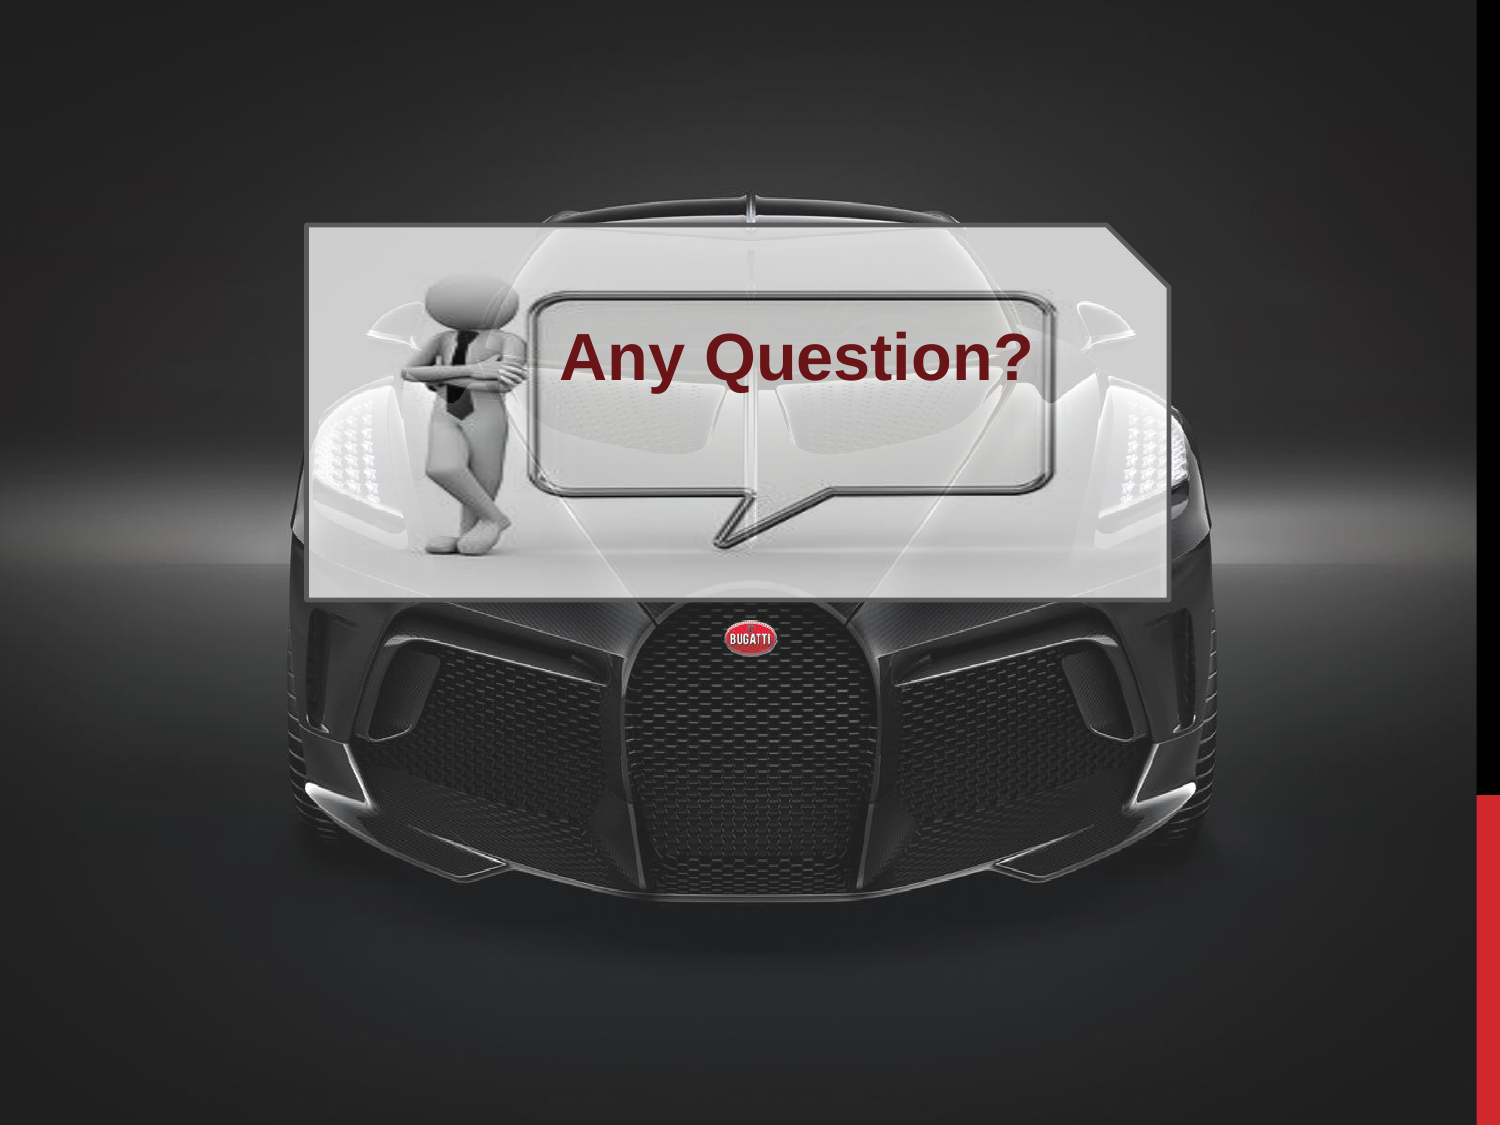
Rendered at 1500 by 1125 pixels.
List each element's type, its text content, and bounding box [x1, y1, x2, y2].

text_box [304, 222, 1172, 603]
text_box Any Question? [544, 306, 1050, 402]
